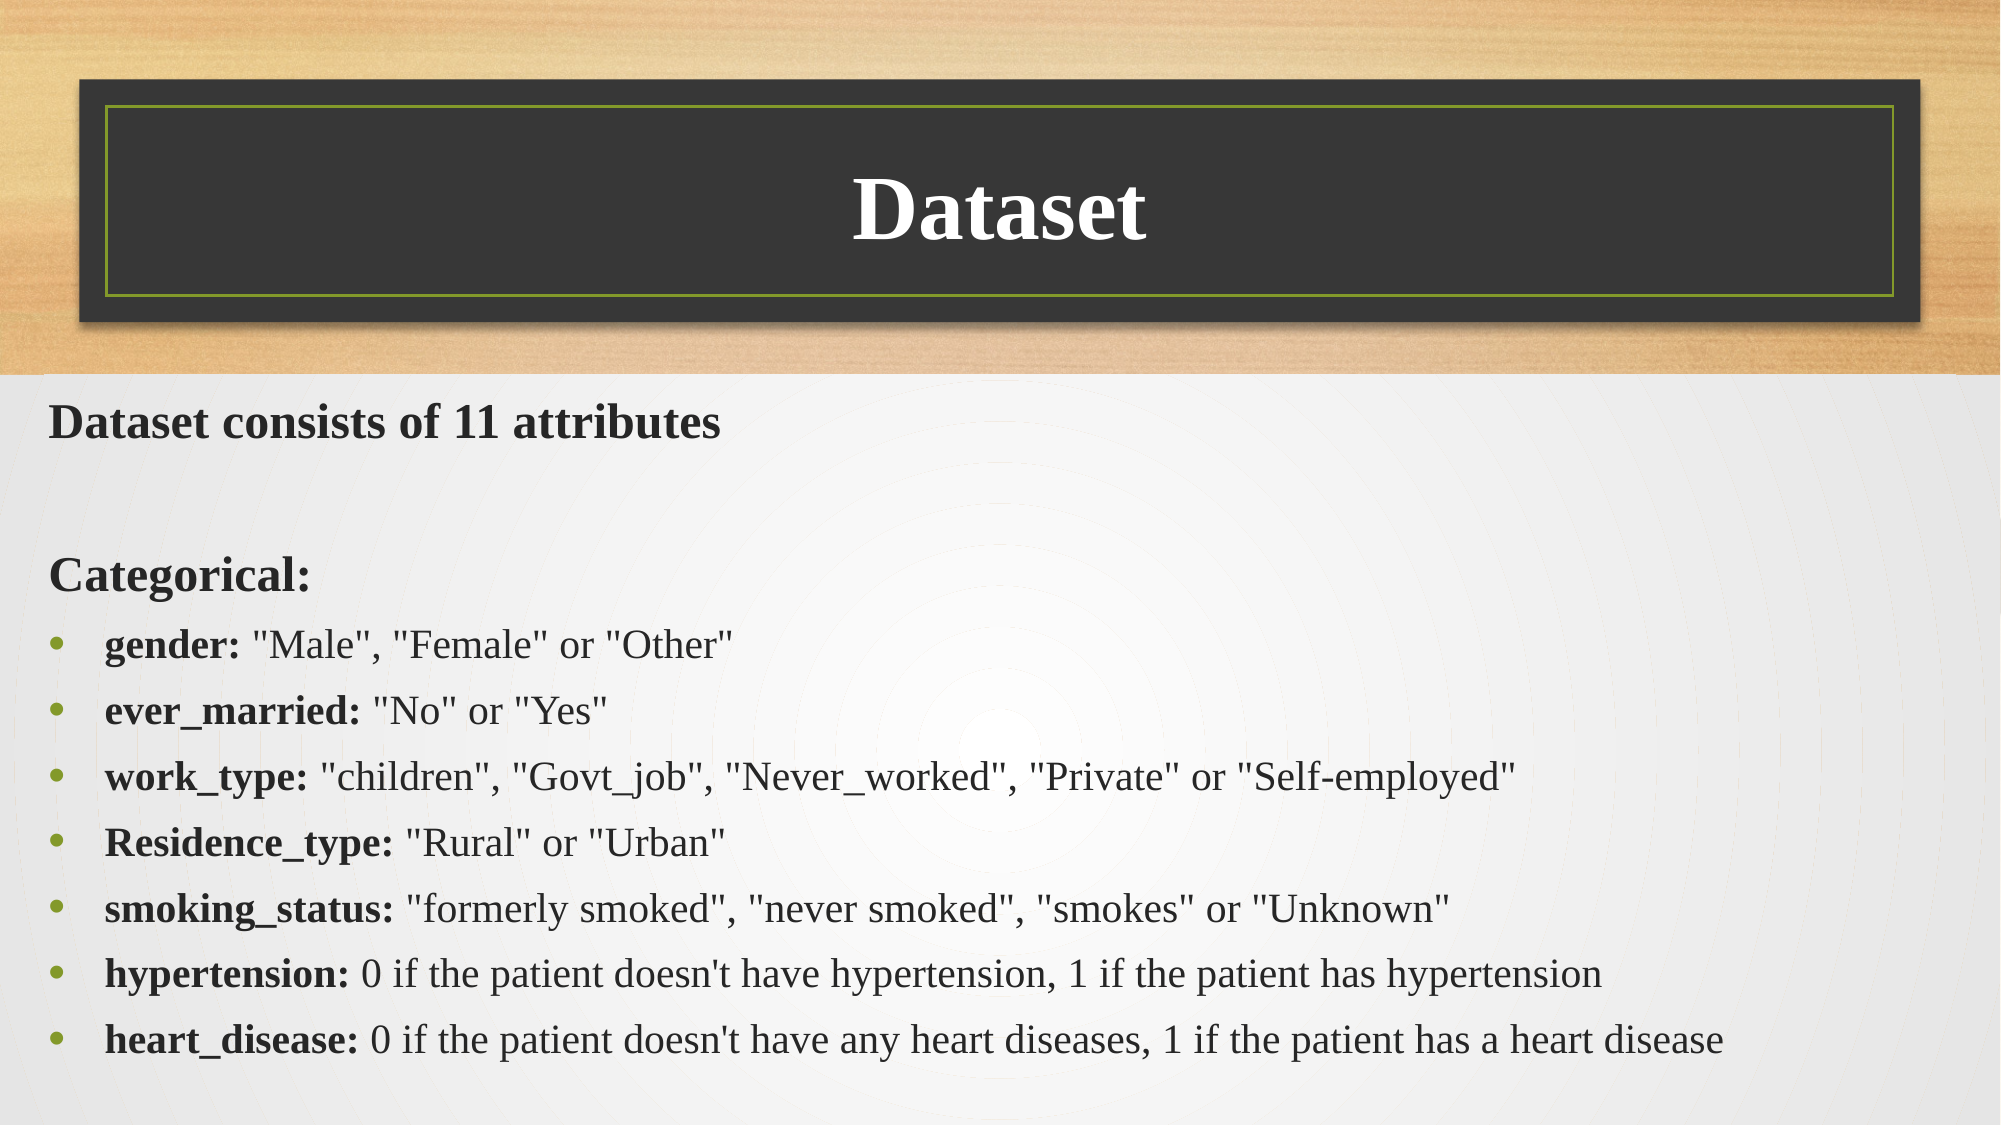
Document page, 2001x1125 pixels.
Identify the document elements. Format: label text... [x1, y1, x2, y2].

text_box [0, 374, 2000, 1125]
text_box [78, 78, 1922, 323]
text_box [106, 106, 1894, 296]
list Dataset consists of 11 attributes Categorical: gender: "Male", "Female" or "Other" ever_married: "No" or "Yes" work_type: "children", "Govt_job", "Never_worked", "Private" or "Self-employed" Residence_type: "Rural" or "Urban" smoking_status: "formerly smoked", "never smoked", "smokes" or "Unknown" hypertension: 0 if the patient doesn't have hypertension, 1 if the patient has hypertension heart_disease: 0 if the patient doesn't have any heart diseases, 1 if the patient has a heart disease [33, 387, 1948, 1093]
text_box [0, 0, 2000, 374]
